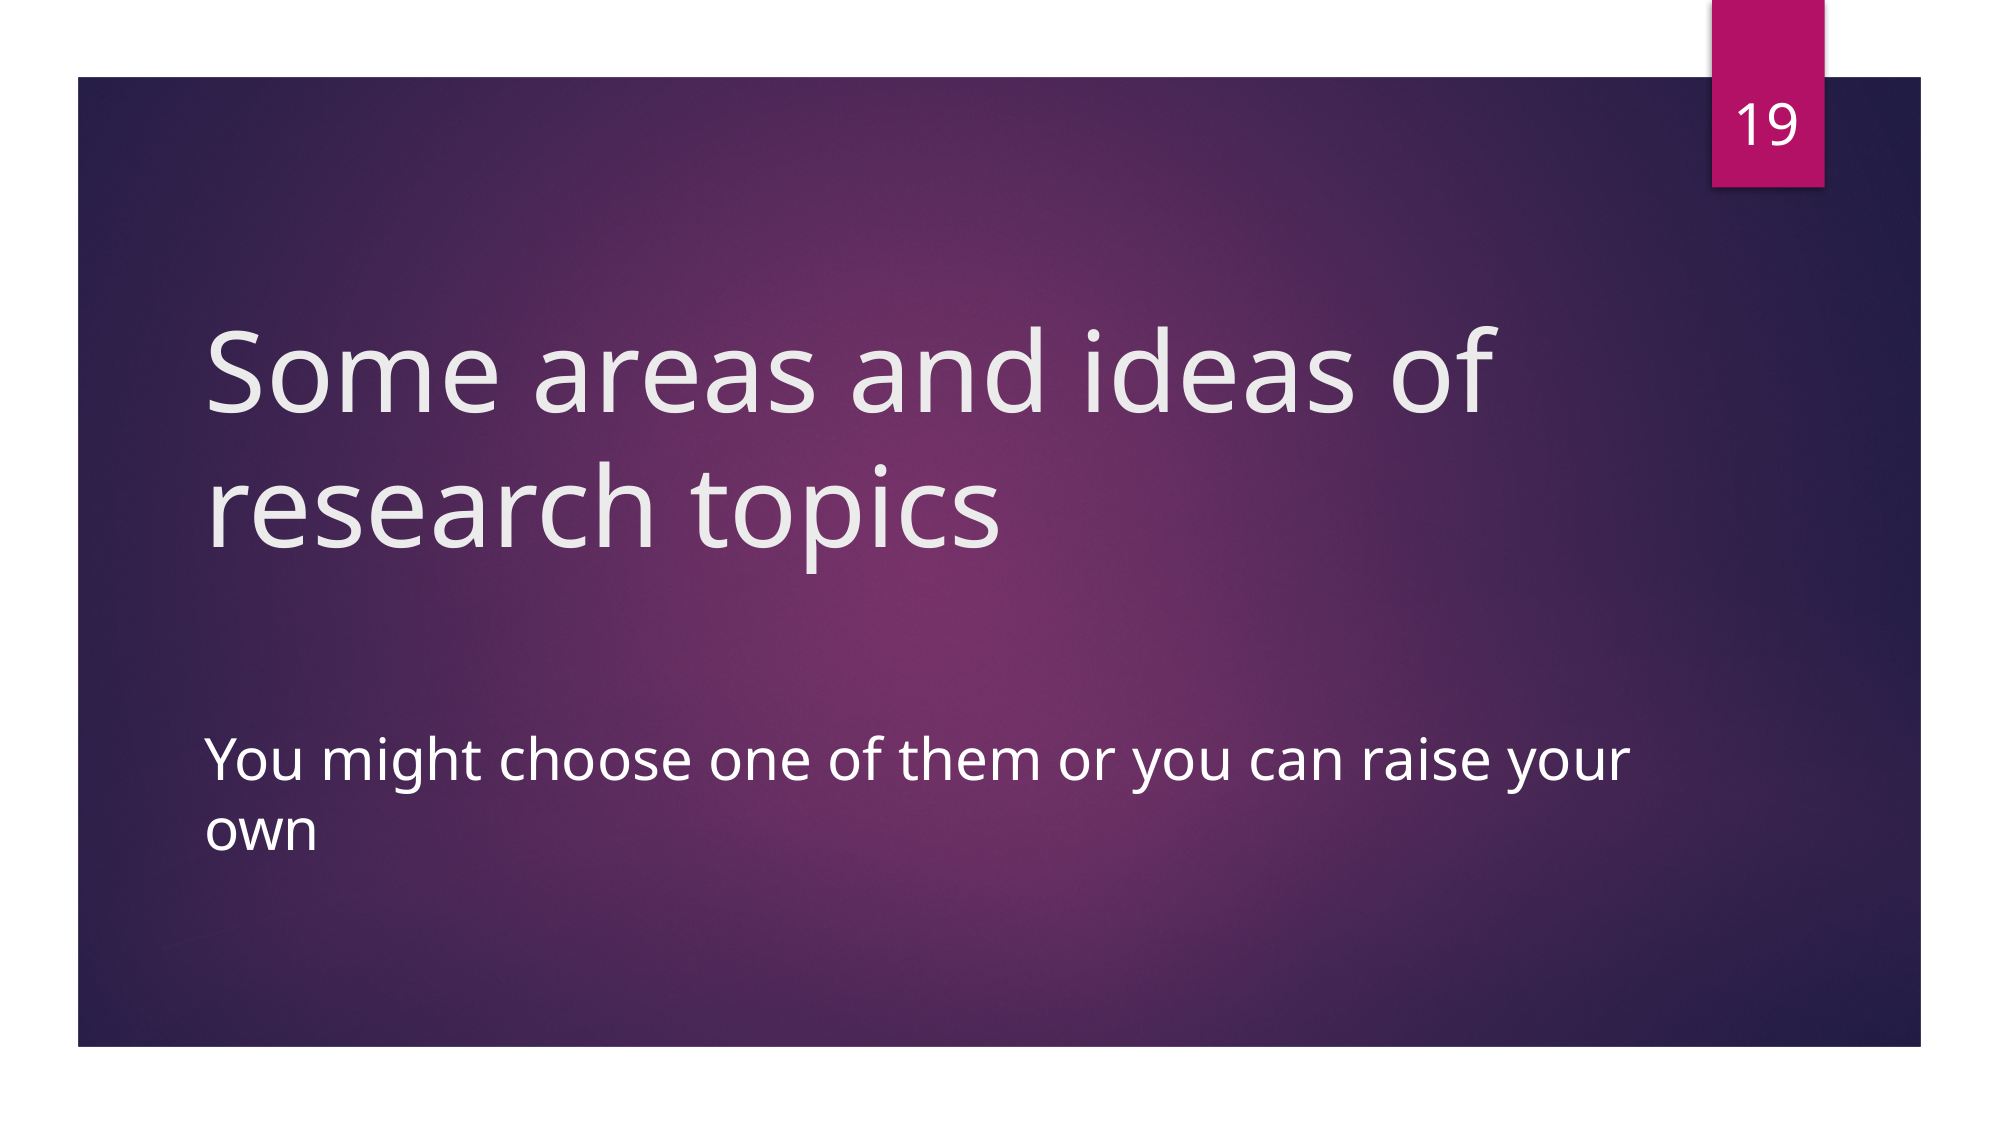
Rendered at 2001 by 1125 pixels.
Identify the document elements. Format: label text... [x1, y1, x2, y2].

slide_number 19 [1698, 48, 1836, 175]
title Some areas and ideas of research topics [189, 137, 1638, 578]
text_box You might choose one of them or you can raise your own [189, 714, 1655, 870]
